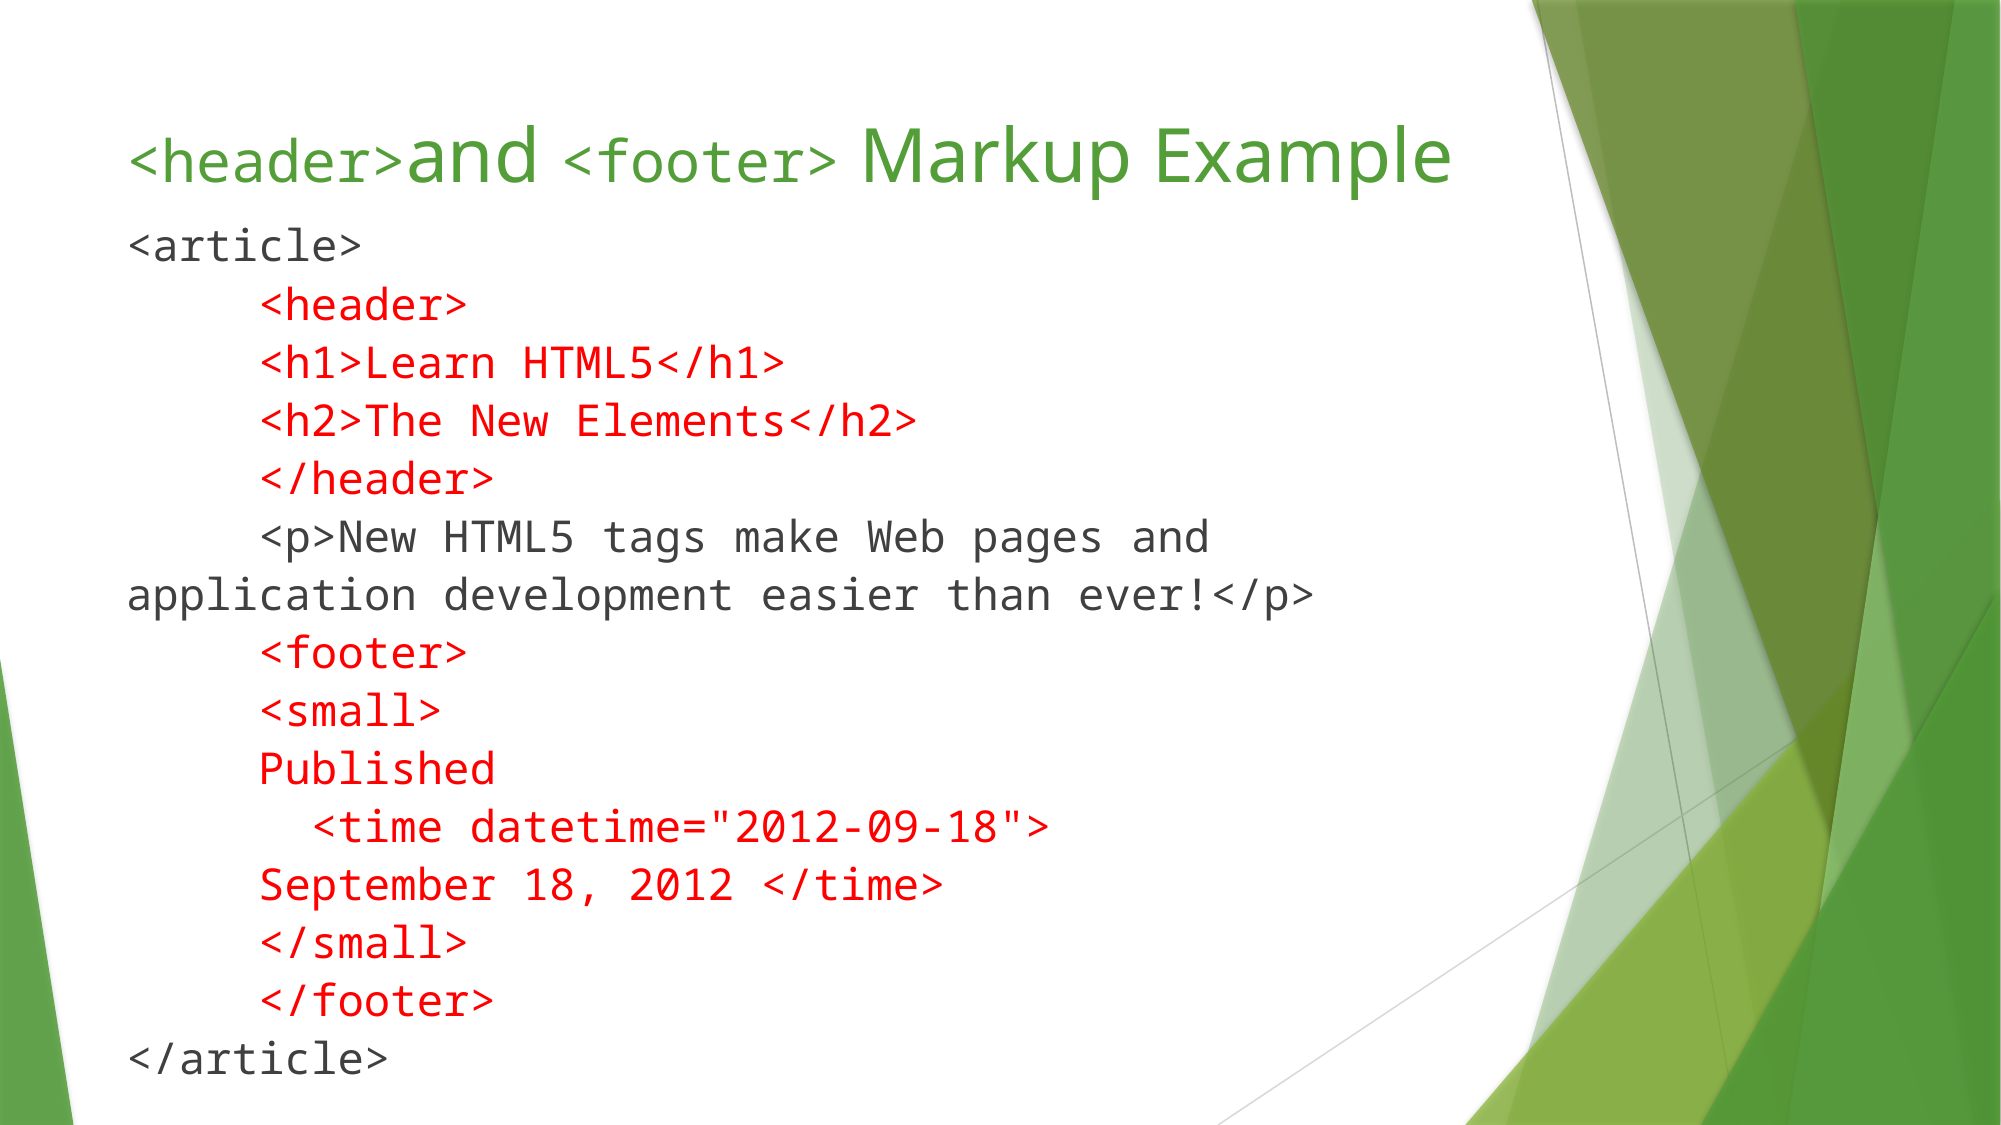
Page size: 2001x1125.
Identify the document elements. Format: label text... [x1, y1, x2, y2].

title <header>and <footer> Markup Example [111, 99, 1522, 317]
list <article> <header> <h1>Learn HTML5</h1> <h2>The New Elements</h2> </header> <p>New HTML5 tags make Web pages and application development easier than ever!</p> <footer> <small> Published <time datetime="2012-09-18"> September 18, 2012 </time> </small> </footer> </article> [111, 201, 1503, 1095]
